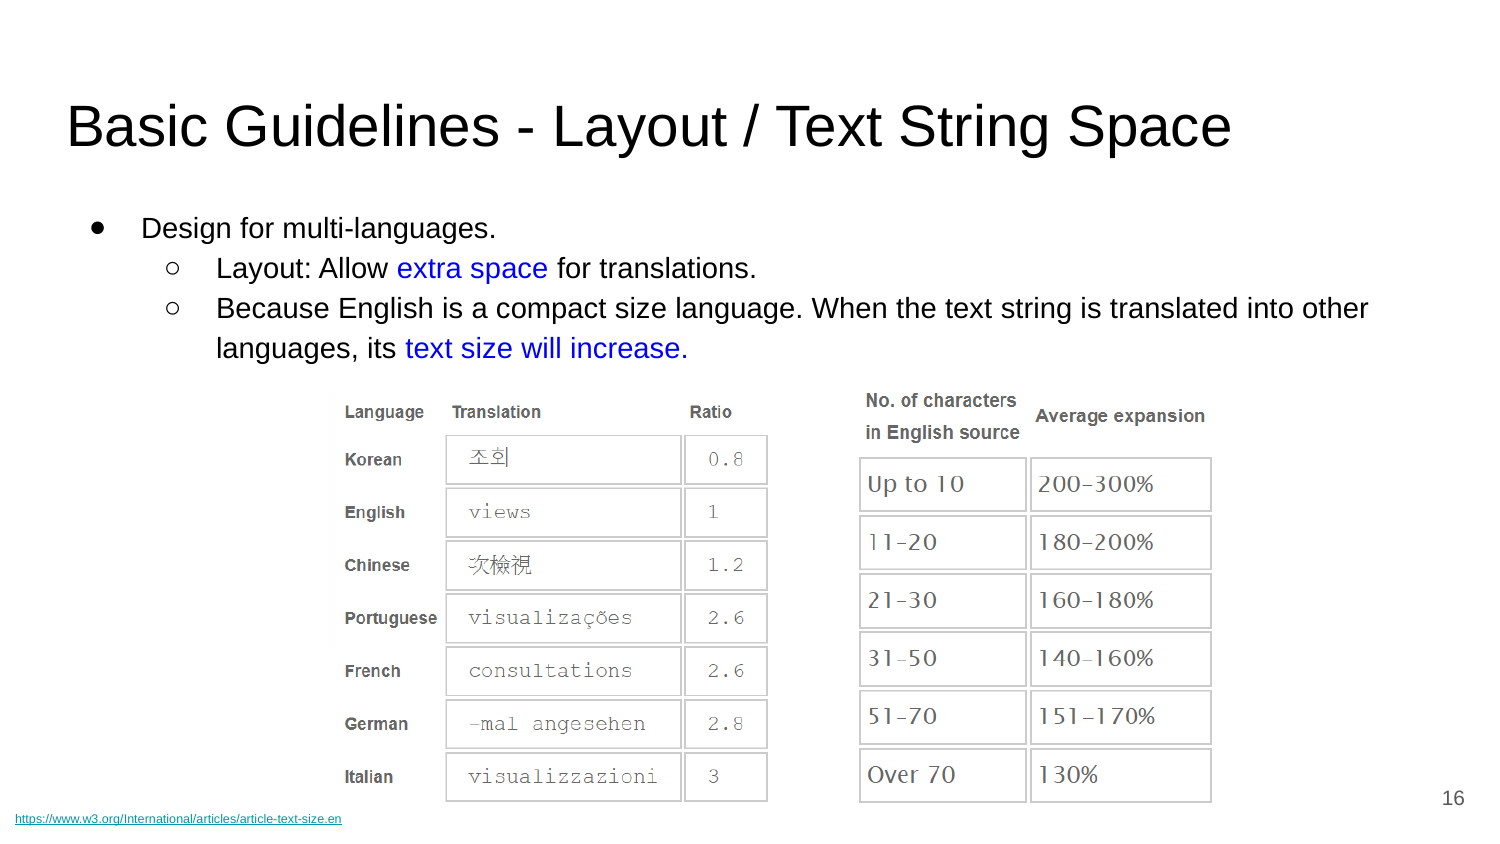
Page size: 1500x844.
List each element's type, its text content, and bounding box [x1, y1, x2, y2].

text_box https://www.w3.org/International/articles/article-text-size.en [0, 796, 725, 844]
list Design for multi-languages. Layout: Allow extra space for translations. Because English is a compact size language. When the text string is translated into other languages, its text size will increase. [51, 189, 1449, 750]
slide_number ‹#› [1389, 764, 1480, 830]
title Basic Guidelines - Layout / Text String Space [51, 72, 1449, 167]
picture [326, 390, 794, 815]
picture [842, 383, 1227, 815]
